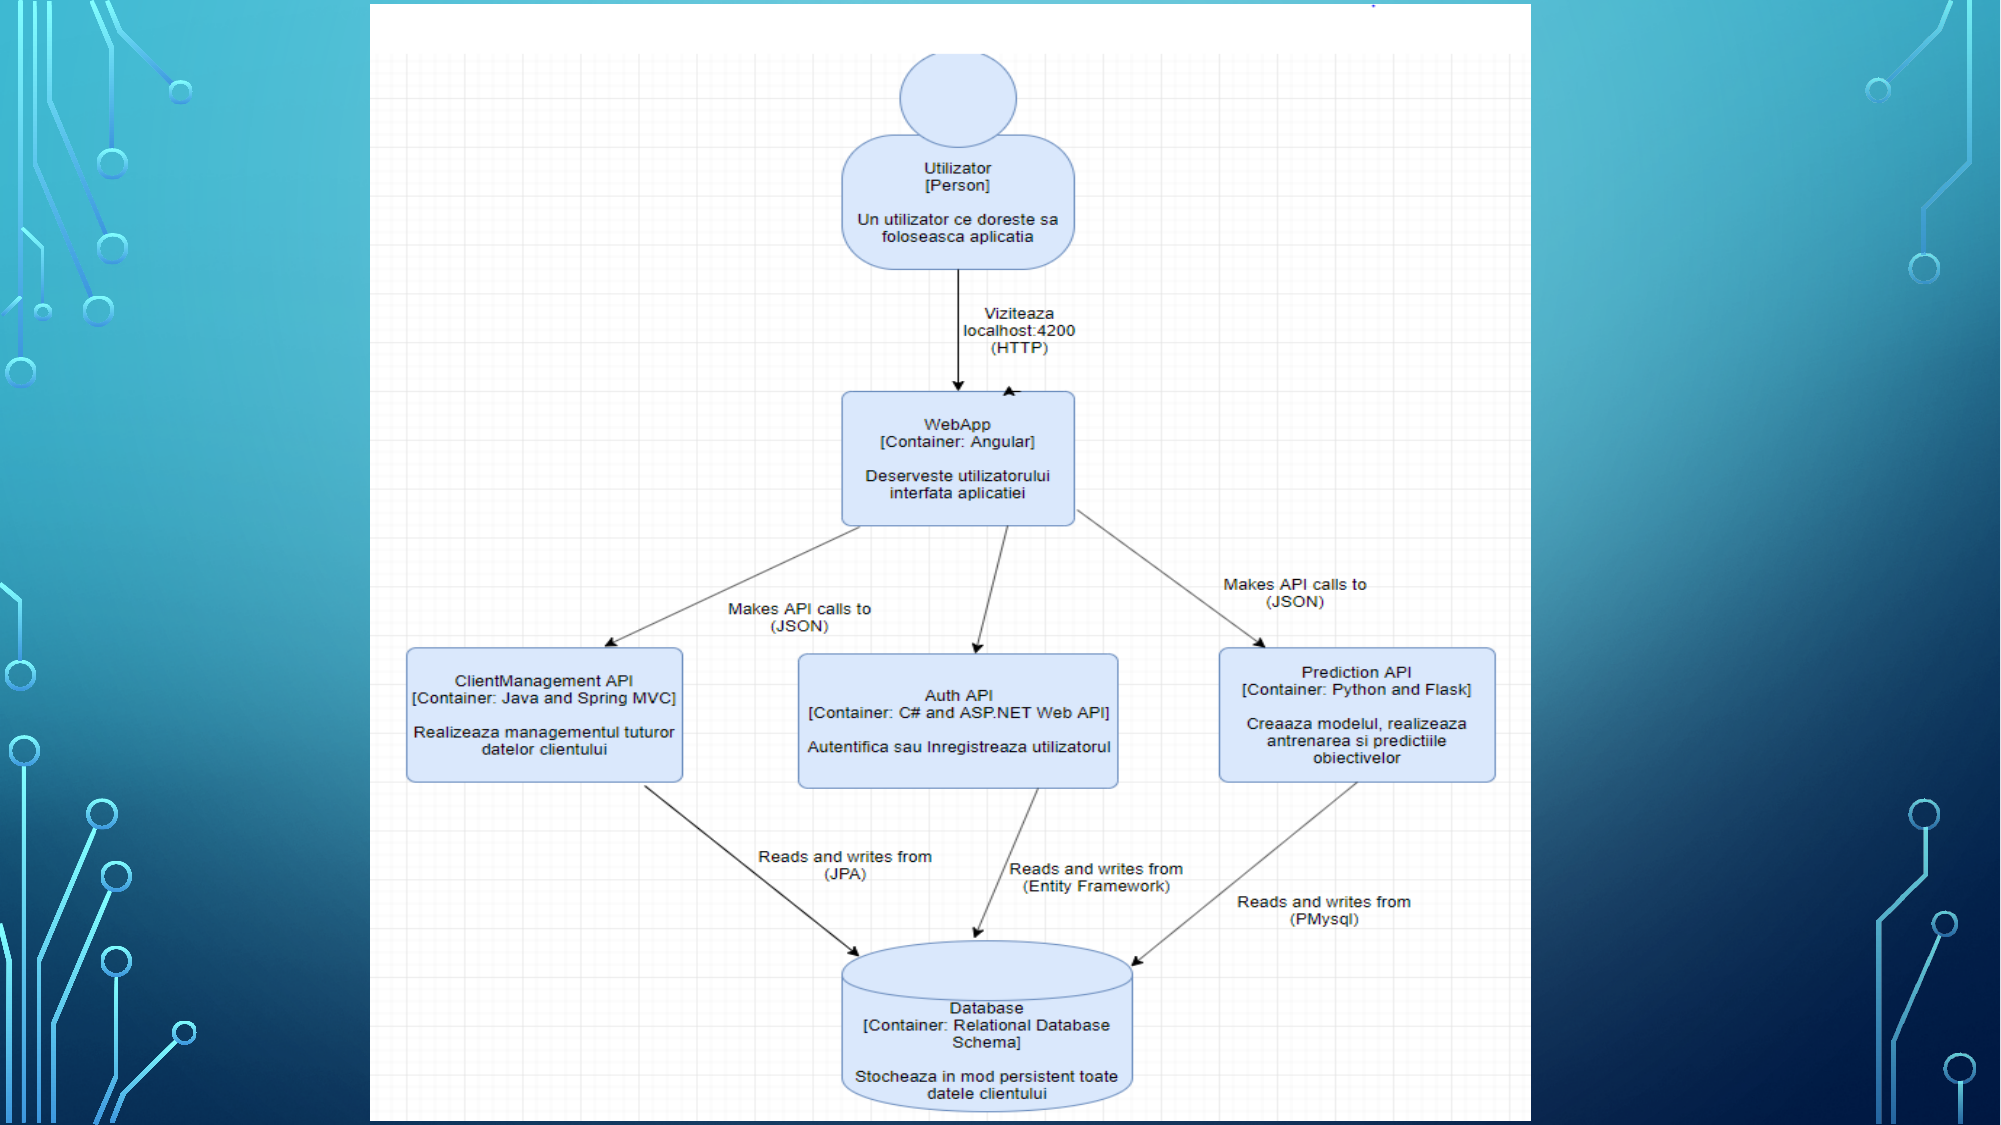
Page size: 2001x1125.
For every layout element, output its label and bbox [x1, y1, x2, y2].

list [369, 4, 1531, 1121]
